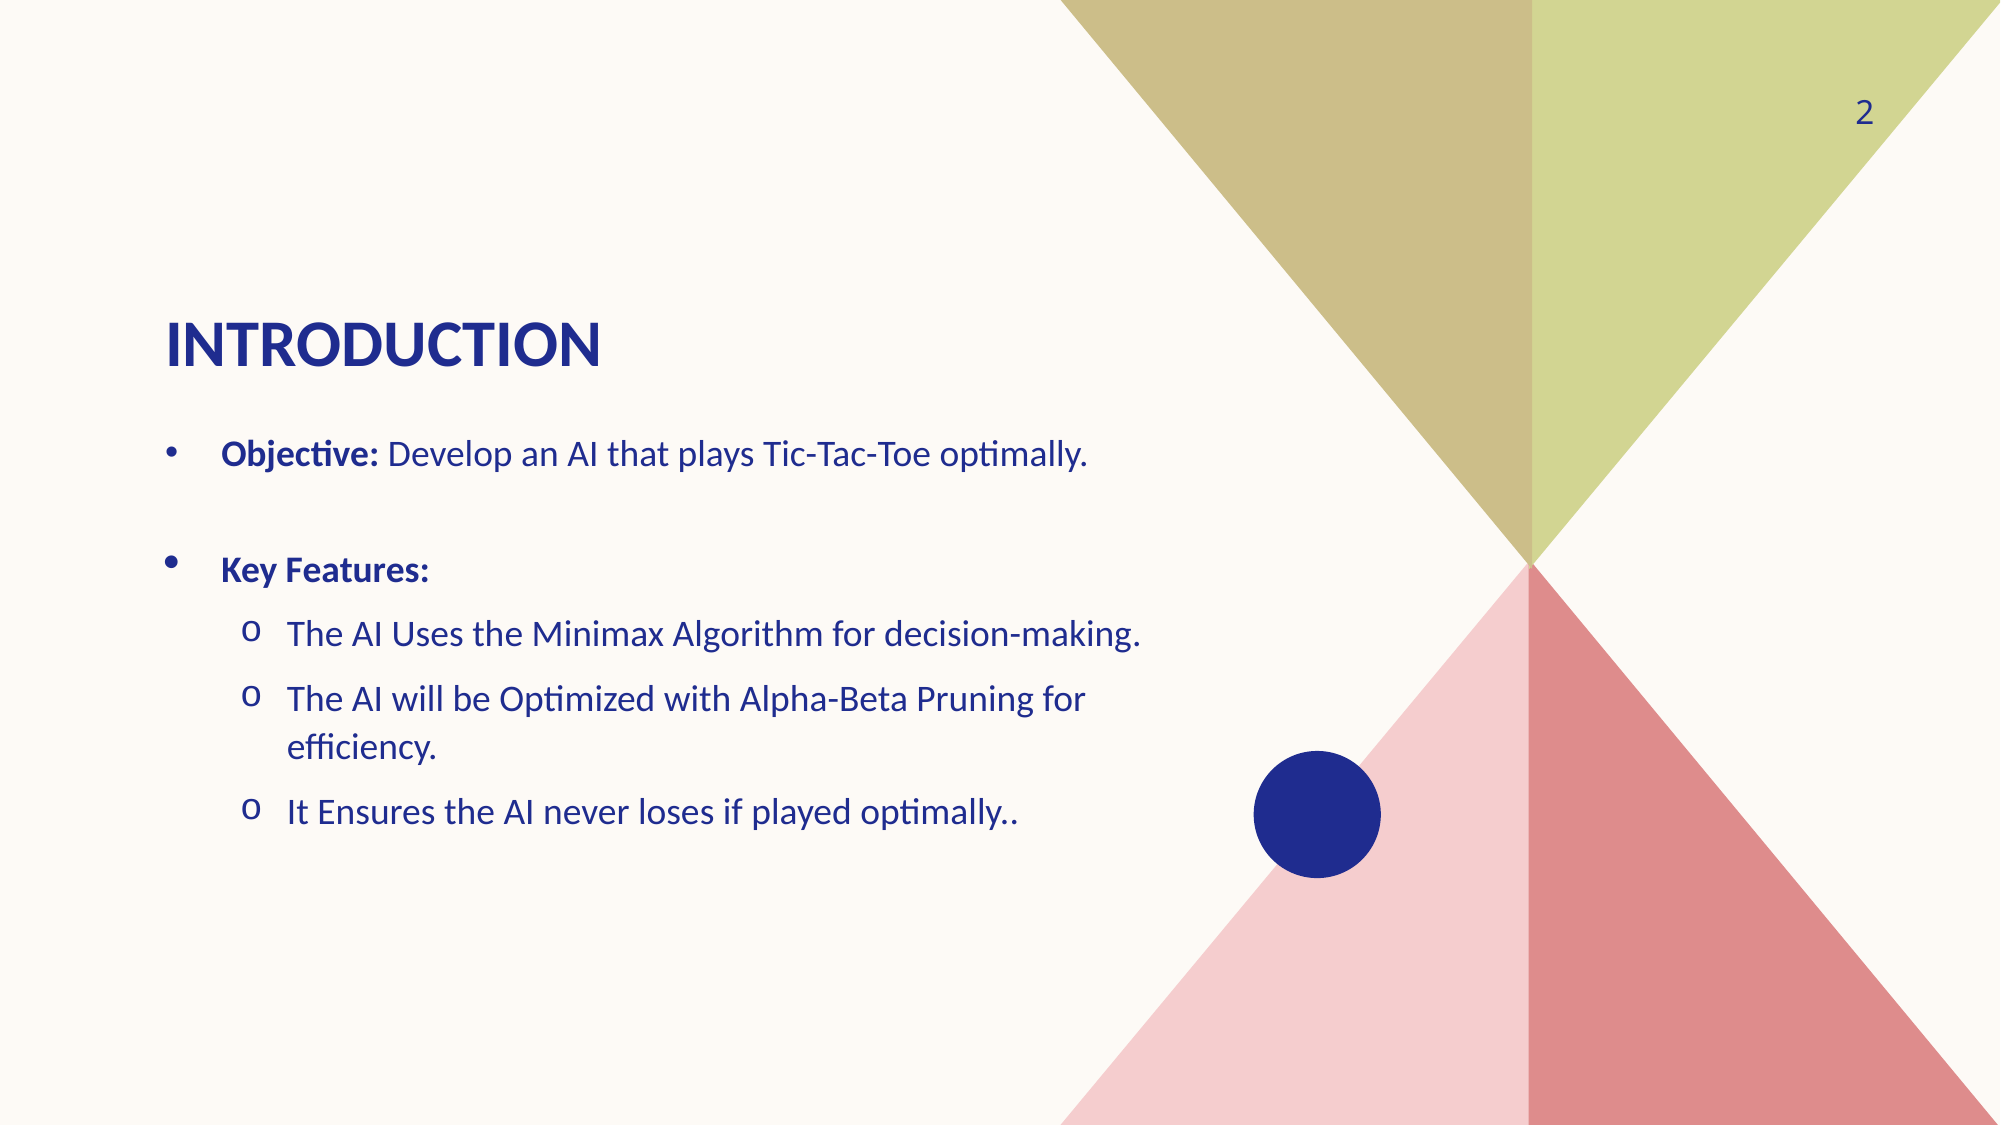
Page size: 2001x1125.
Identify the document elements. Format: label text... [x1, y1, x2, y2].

slide_number 2 [1699, 75, 1875, 153]
title Introduction [150, 173, 1230, 406]
list Objective: Develop an AI that plays Tic-Tac-Toe optimally. Key Features: The AI Uses the Minimax Algorithm for decision-making. The AI will be Optimized with Alpha-Beta Pruning for efficiency. It Ensures the AI never loses if played optimally.. [150, 406, 1257, 952]
